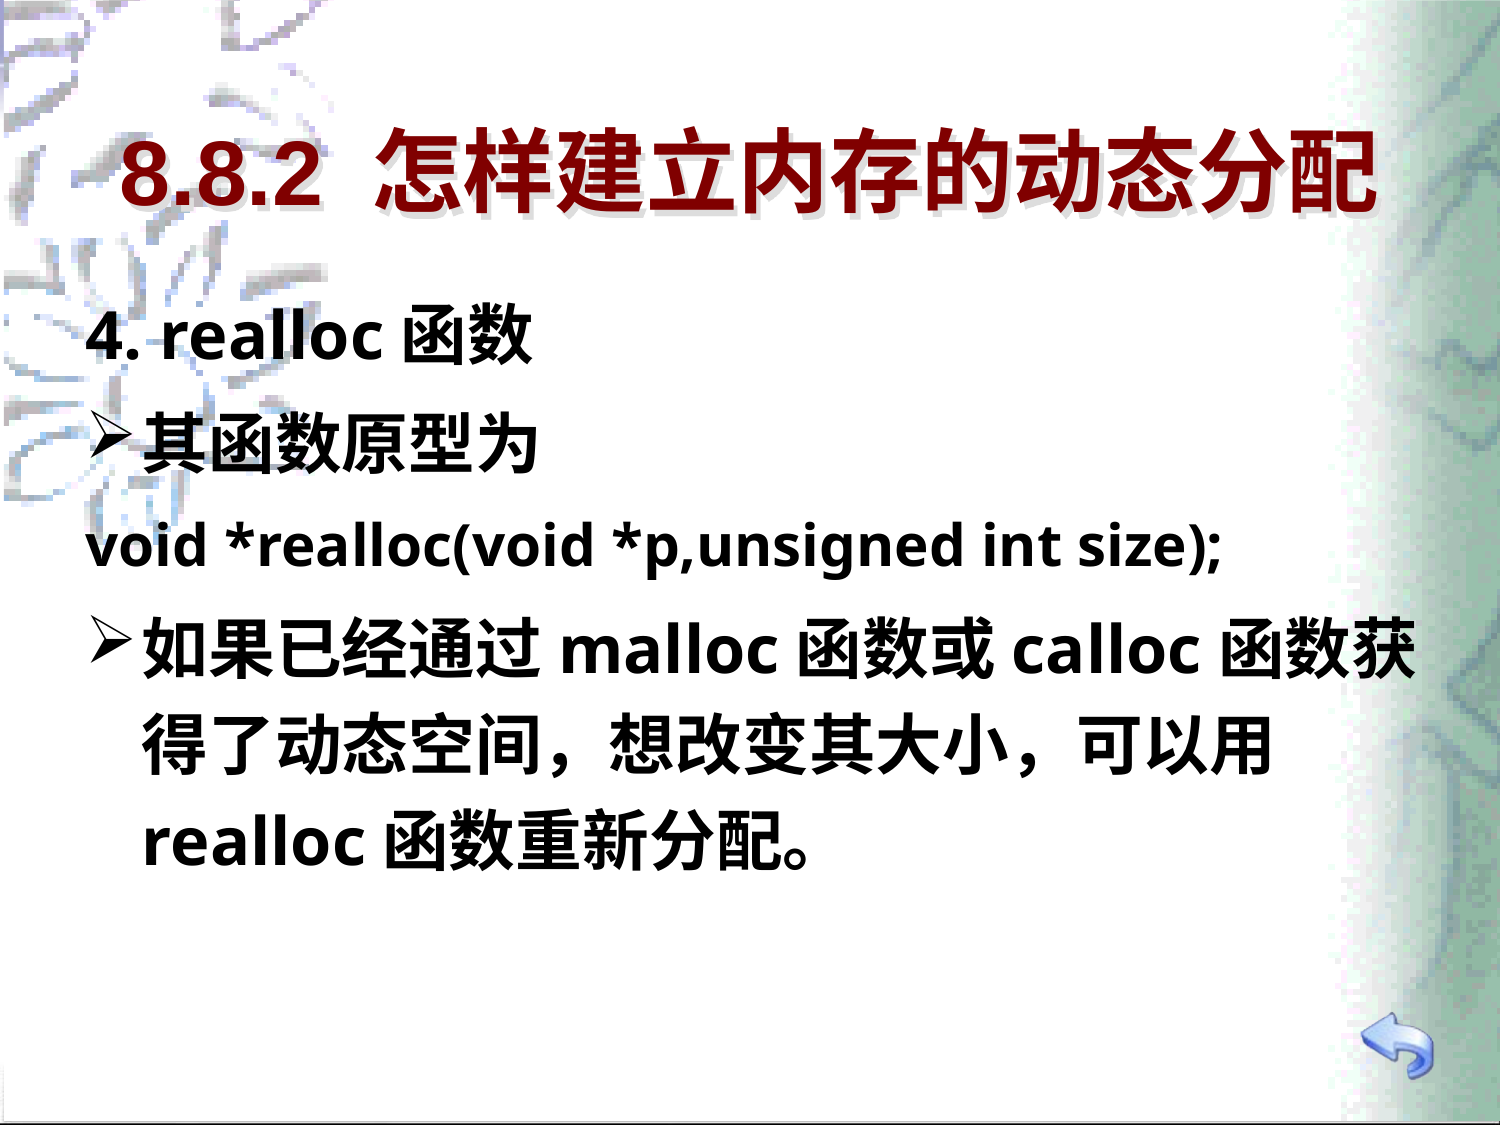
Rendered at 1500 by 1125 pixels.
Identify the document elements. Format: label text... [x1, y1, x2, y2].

title 8.8.2 怎样建立内存的动态分配 [23, 105, 1477, 232]
picture [0, 0, 1500, 1125]
list 4. realloc函数 其函数原型为 void *realloc(void *p,unsigned int size); 如果已经通过malloc函数或calloc函数获得了动态空间，想改变其大小，可以用realloc函数重新分配。 [70, 269, 1442, 926]
